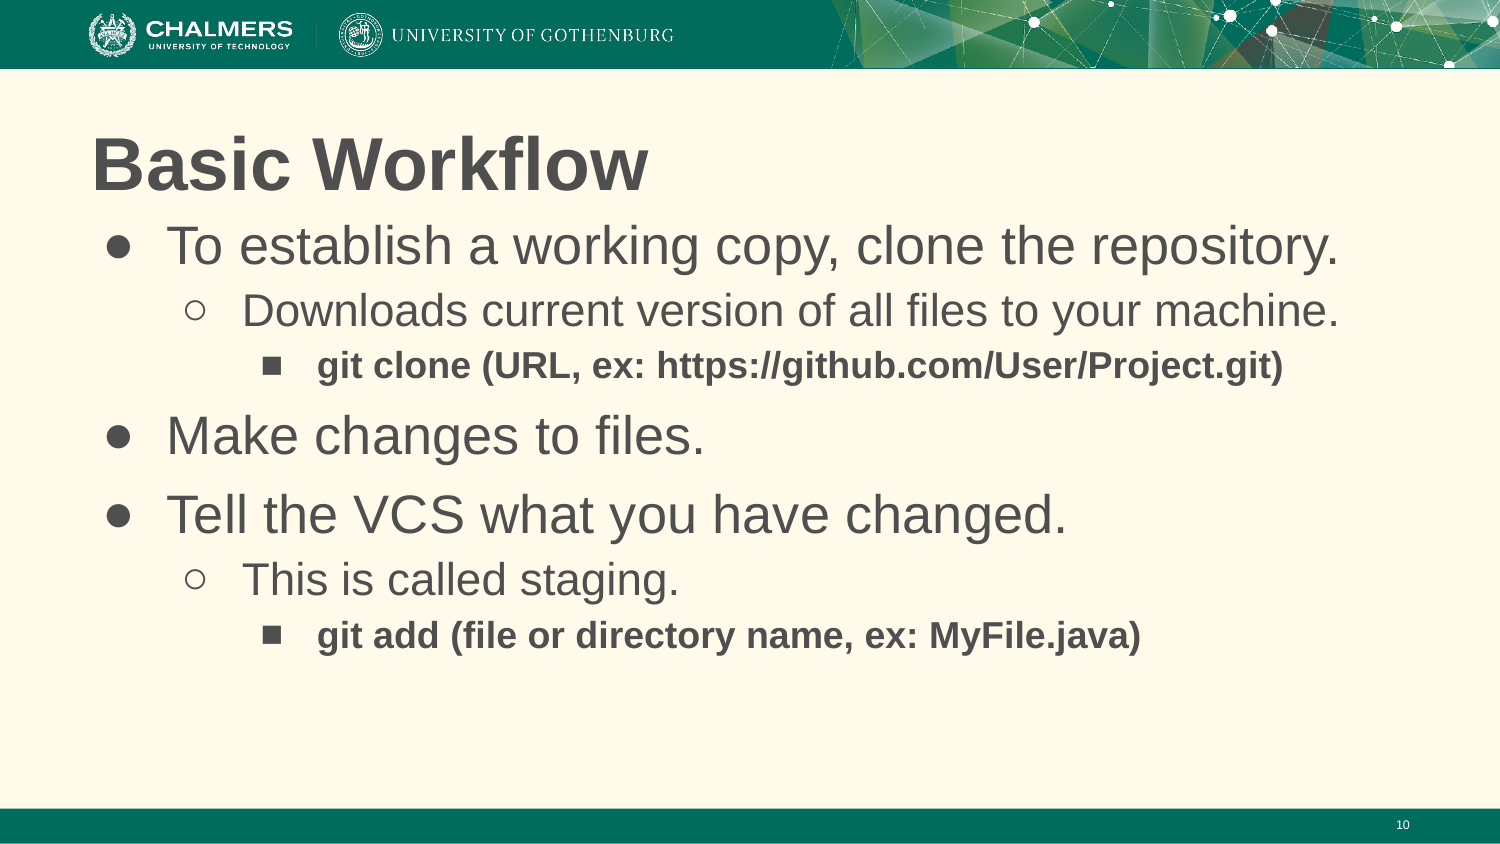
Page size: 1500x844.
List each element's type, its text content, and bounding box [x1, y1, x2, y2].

list To establish a working copy, clone the repository. Downloads current version of all files to your machine. git clone (URL, ex: https://github.com/User/Project.git) Make changes to files. Tell the VCS what you have changed. This is called staging. git add (file or directory name, ex: MyFile.java) [76, 210, 1425, 782]
picture [759, 0, 1500, 68]
slide_number ‹#› [1074, 809, 1425, 844]
picture [64, 0, 696, 85]
title Basic Workflow [76, 100, 1425, 210]
